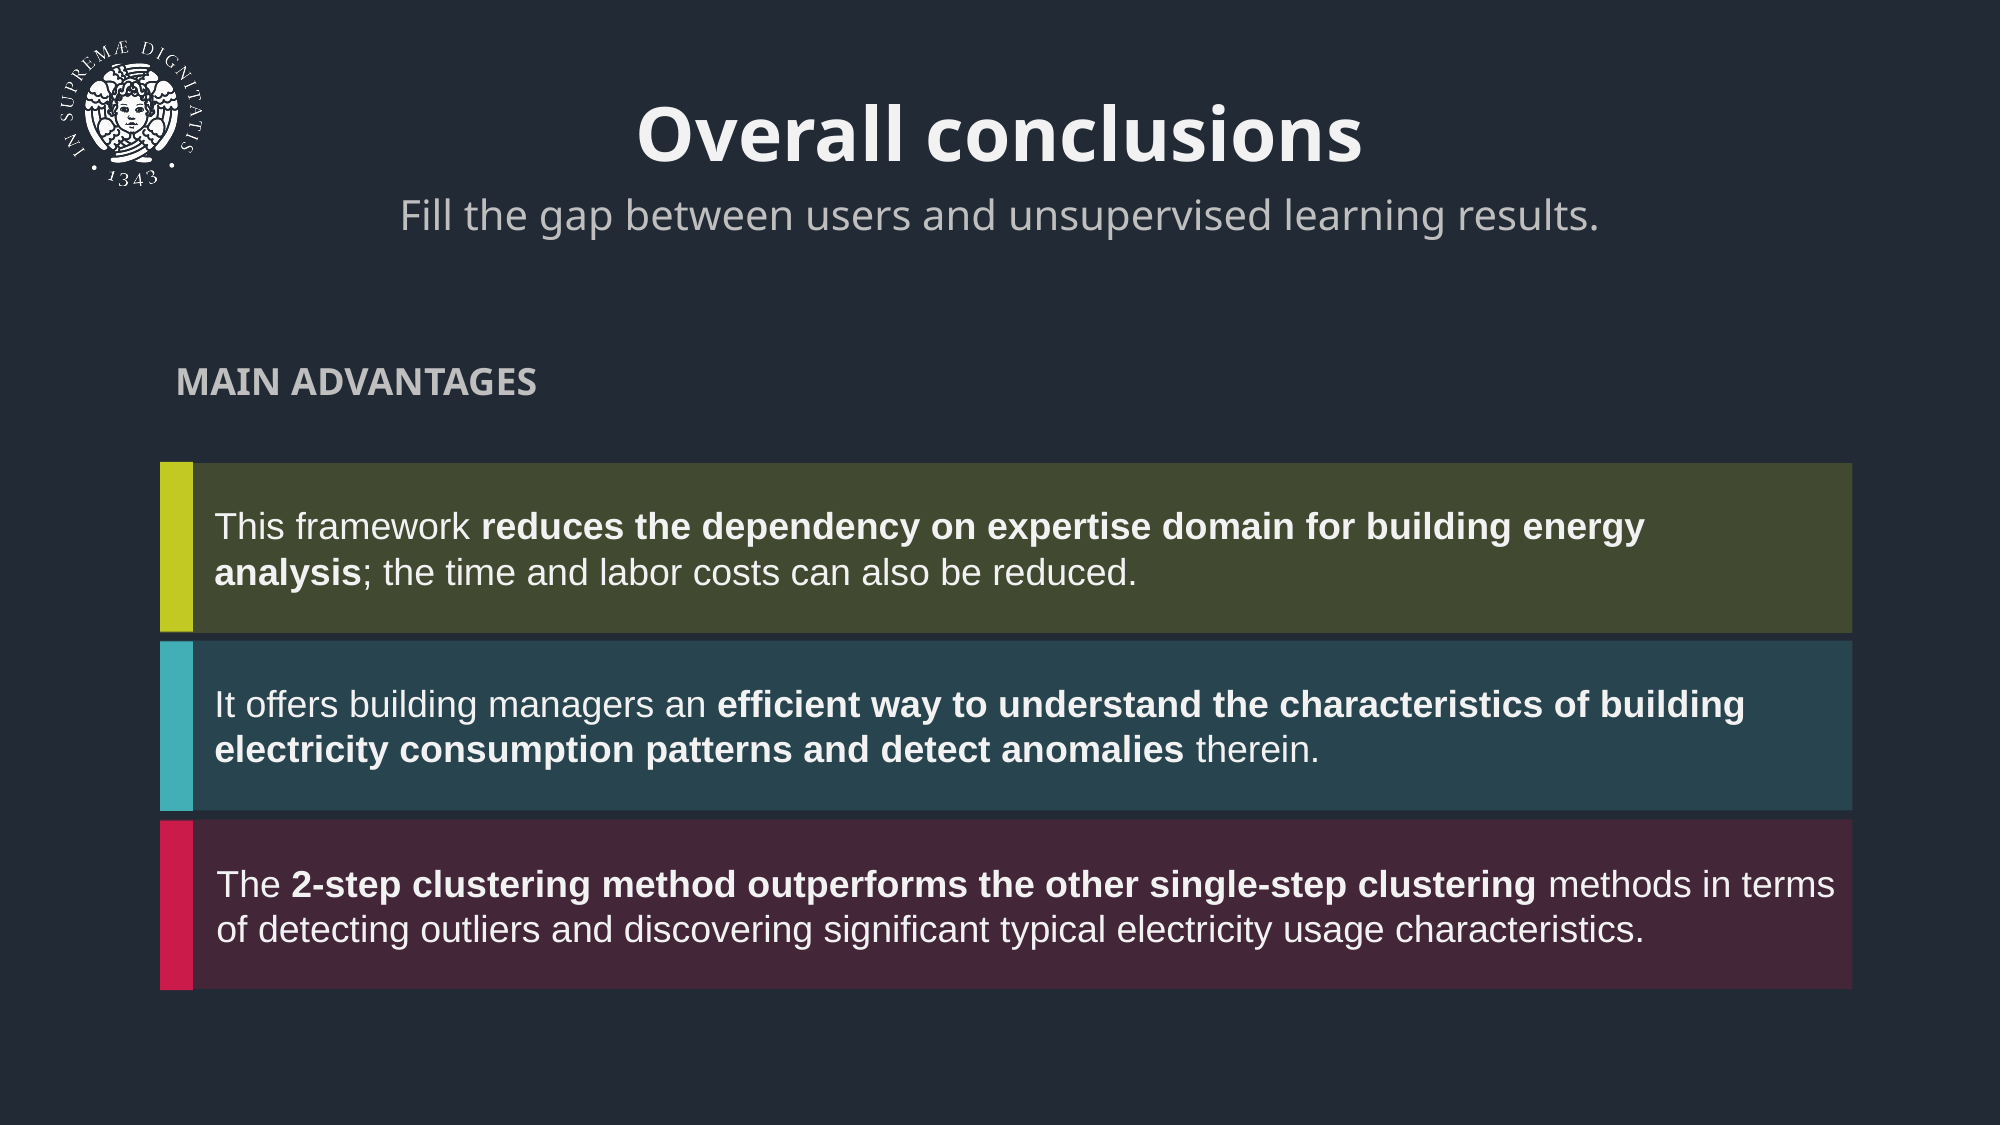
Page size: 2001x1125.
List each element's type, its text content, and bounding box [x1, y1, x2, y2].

text_box [160, 820, 193, 991]
title Overall conclusions [137, 28, 1863, 187]
text_box Fill the gap between users and unsupervised learning results. [137, 187, 1863, 248]
text_box [160, 461, 193, 632]
text_box [160, 463, 1853, 633]
text_box [160, 819, 1853, 989]
picture [60, 39, 202, 186]
text_box [160, 640, 1853, 811]
text_box MAIN ADVANTAGES [160, 350, 1717, 411]
text_box The 2-step clustering method outperforms the other single-step clustering methods in terms of detecting outliers and discovering significant typical electricity usage characteristics. [201, 852, 1875, 958]
text_box This framework reduces the dependency on expertise domain for building energy analysis; the time and labor costs can also be reduced. [199, 495, 1813, 600]
text_box It offers building managers an efficient way to understand the characteristics of building electricity consumption patterns and detect anomalies therein. [199, 672, 1813, 778]
text_box [160, 641, 193, 811]
